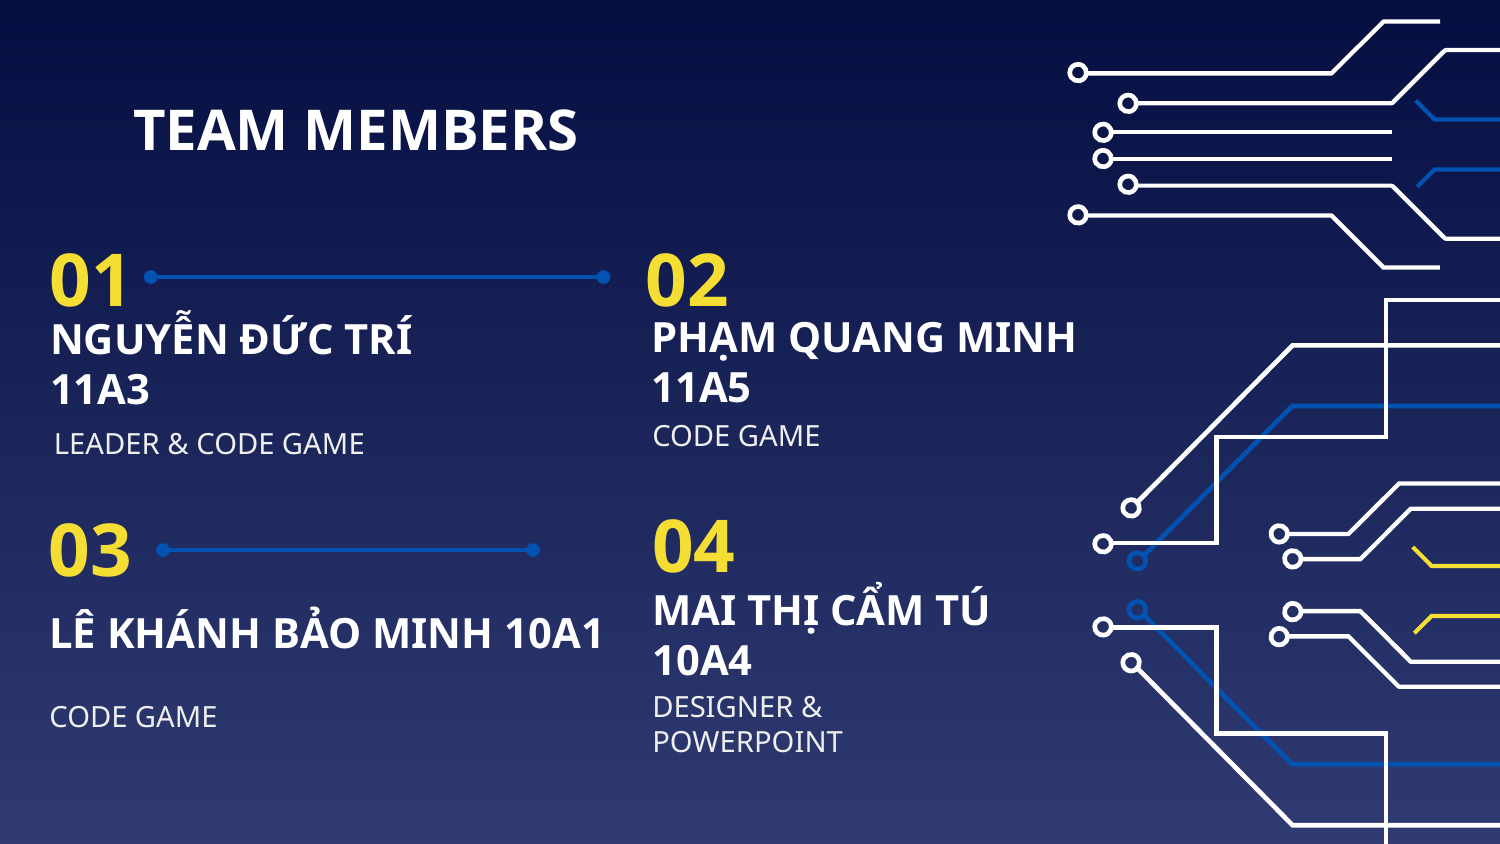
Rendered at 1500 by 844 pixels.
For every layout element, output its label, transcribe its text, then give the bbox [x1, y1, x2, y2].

subtitle LEADER & CODE GAME [38, 399, 400, 486]
title 03 [33, 503, 183, 591]
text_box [1094, 299, 1500, 844]
title 04 [637, 500, 787, 587]
title NGUYỄN ĐỨC TRÍ 11A3 [34, 323, 534, 402]
subtitle CODE GAME [637, 391, 999, 478]
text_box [1069, 19, 1500, 270]
title 01 [34, 233, 184, 321]
title TEAM MEMBERS [118, 88, 999, 167]
title MAI THỊ CẨM TÚ 10A4 [637, 594, 1066, 673]
title 02 [630, 233, 780, 321]
subtitle CODE GAME [34, 672, 396, 760]
title PHẠM QUANG MINH 11A5 [636, 321, 1089, 400]
title LÊ KHÁNH BẢO MINH 10A1 [34, 592, 631, 671]
subtitle DESIGNER & POWERPOINT [637, 679, 999, 767]
